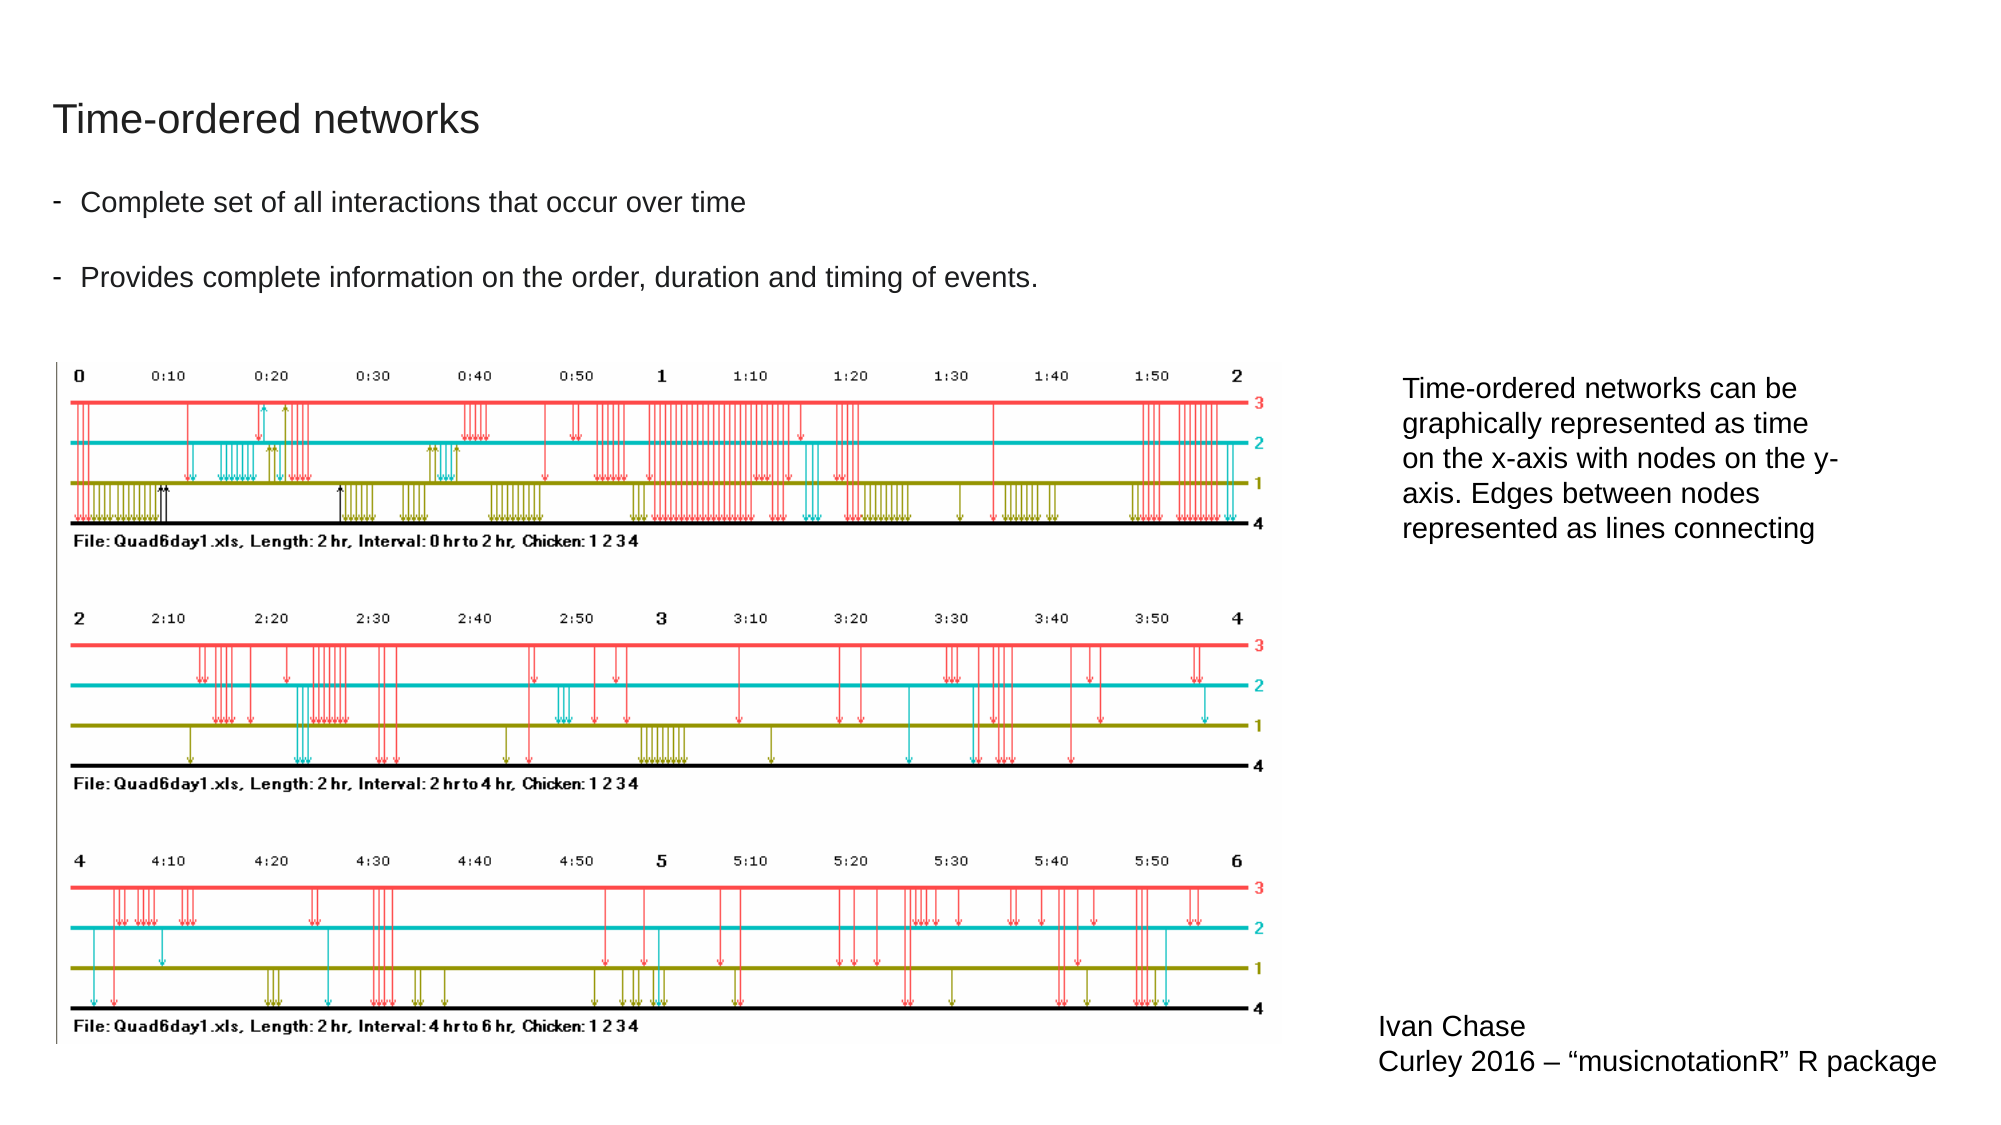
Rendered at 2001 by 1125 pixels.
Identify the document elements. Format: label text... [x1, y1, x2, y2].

picture [56, 362, 1282, 1044]
text_box Ivan Chase Curley 2016 – “musicnotationR” R package [1363, 1000, 1954, 1085]
text_box Time-ordered networks can be graphically represented as time on the x-axis with nodes on the y-axis. Edges between nodes represented as lines connecting [1387, 362, 1863, 552]
text_box Time‐ordered networks Complete set of all interactions that occur over time Provides complete information on the order, duration and timing of events. [37, 74, 1475, 377]
